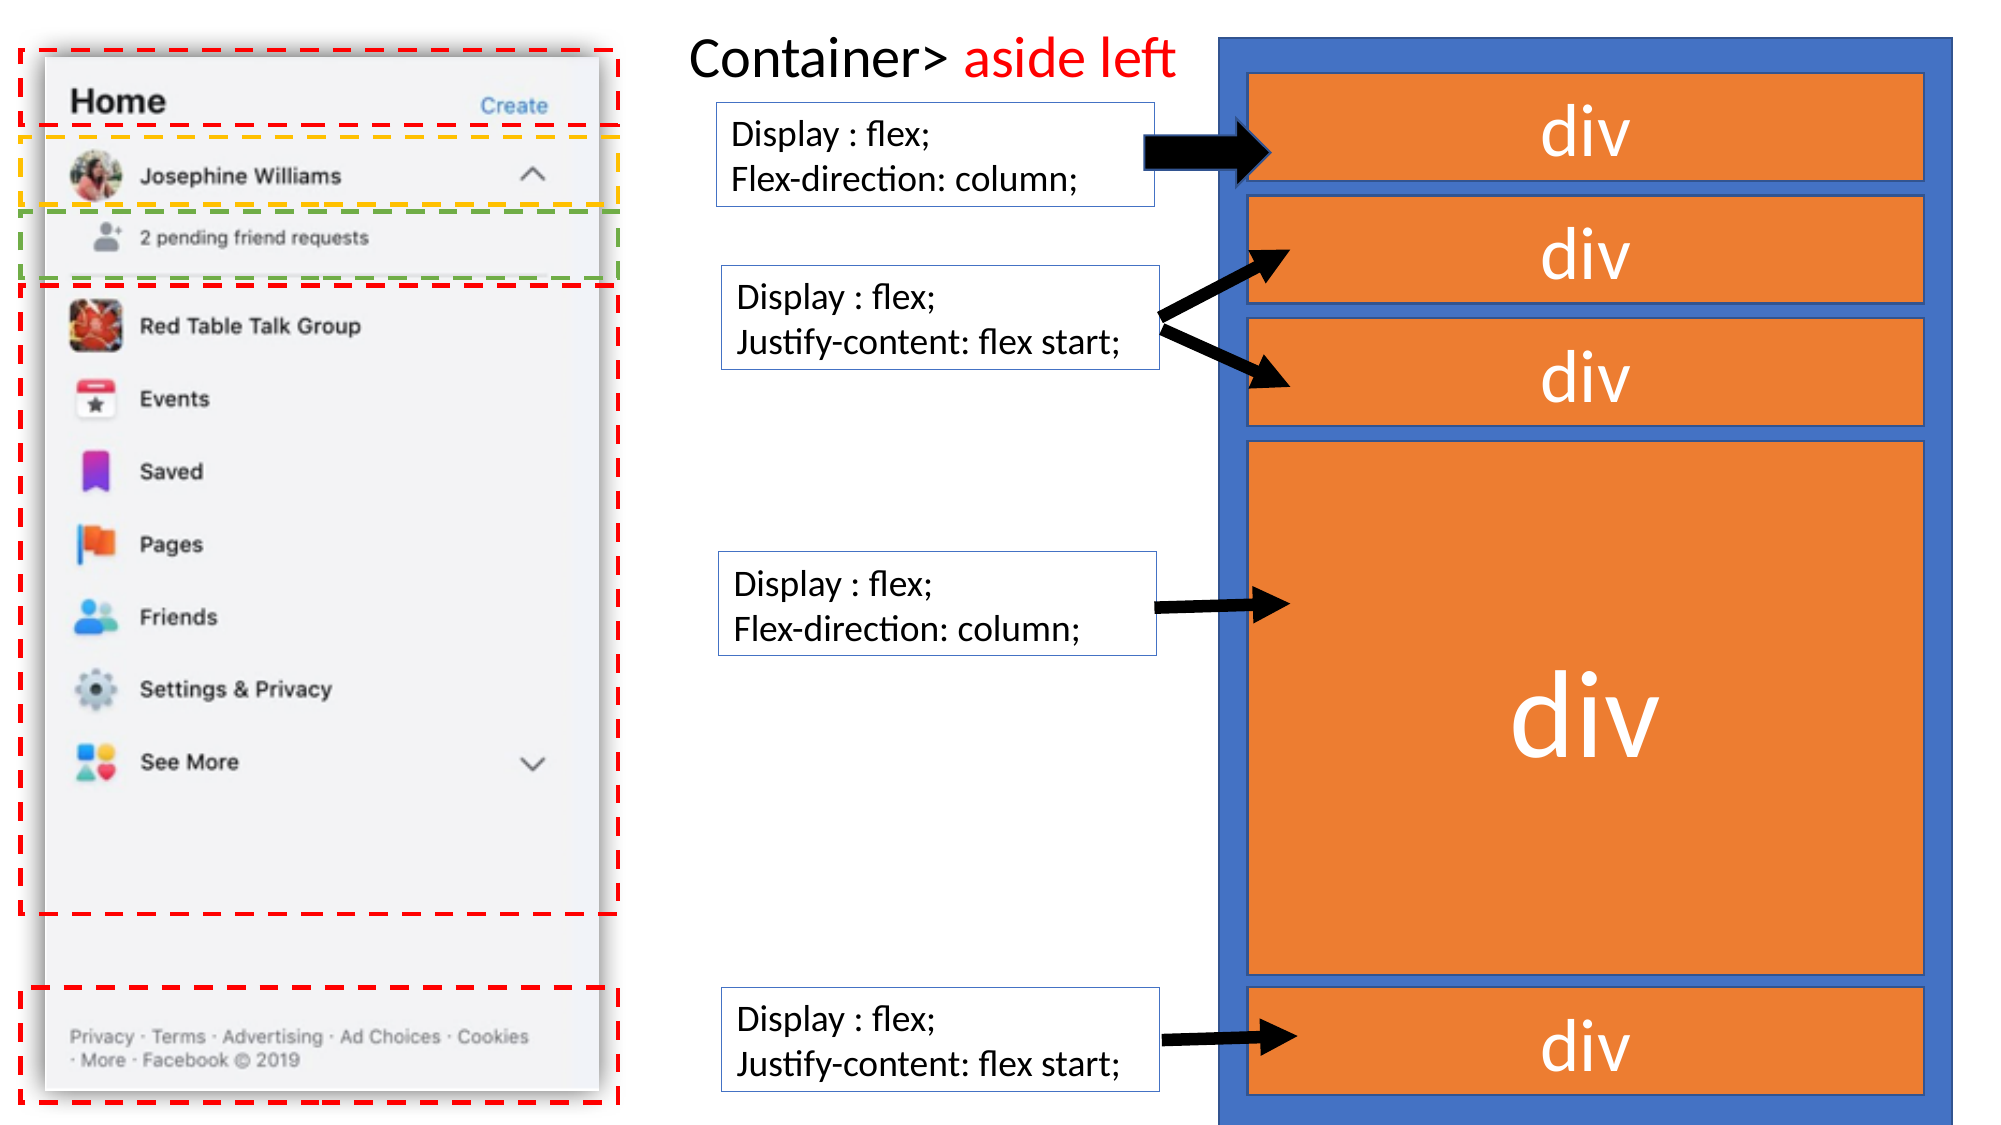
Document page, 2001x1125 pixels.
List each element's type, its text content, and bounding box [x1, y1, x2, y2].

picture [45, 57, 599, 1091]
text_box [599, 284, 619, 915]
text_box Display : flex; Flex-direction: column; [716, 102, 1155, 207]
text_box [599, 136, 619, 205]
text_box [19, 49, 619, 126]
text_box div [1246, 194, 1925, 305]
text_box Display : flex; Justify-content: flex start; [721, 987, 1160, 1092]
text_box [19, 986, 619, 1103]
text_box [1159, 249, 1291, 319]
text_box div [1246, 986, 1925, 1096]
text_box [19, 136, 45, 205]
text_box div [1246, 72, 1925, 182]
text_box Container> aside left [674, 11, 1197, 97]
text_box [1218, 37, 1953, 1125]
text_box Display : flex; Flex-direction: column; [718, 551, 1157, 656]
text_box div [1246, 440, 1925, 976]
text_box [1161, 329, 1291, 387]
text_box [1143, 115, 1273, 190]
text_box div [1246, 317, 1925, 427]
text_box Display : flex; Justify-content: flex start; [721, 265, 1160, 370]
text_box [1161, 1035, 1298, 1041]
text_box [19, 211, 45, 279]
text_box [19, 284, 45, 915]
text_box [599, 211, 619, 279]
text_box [1154, 603, 1291, 608]
